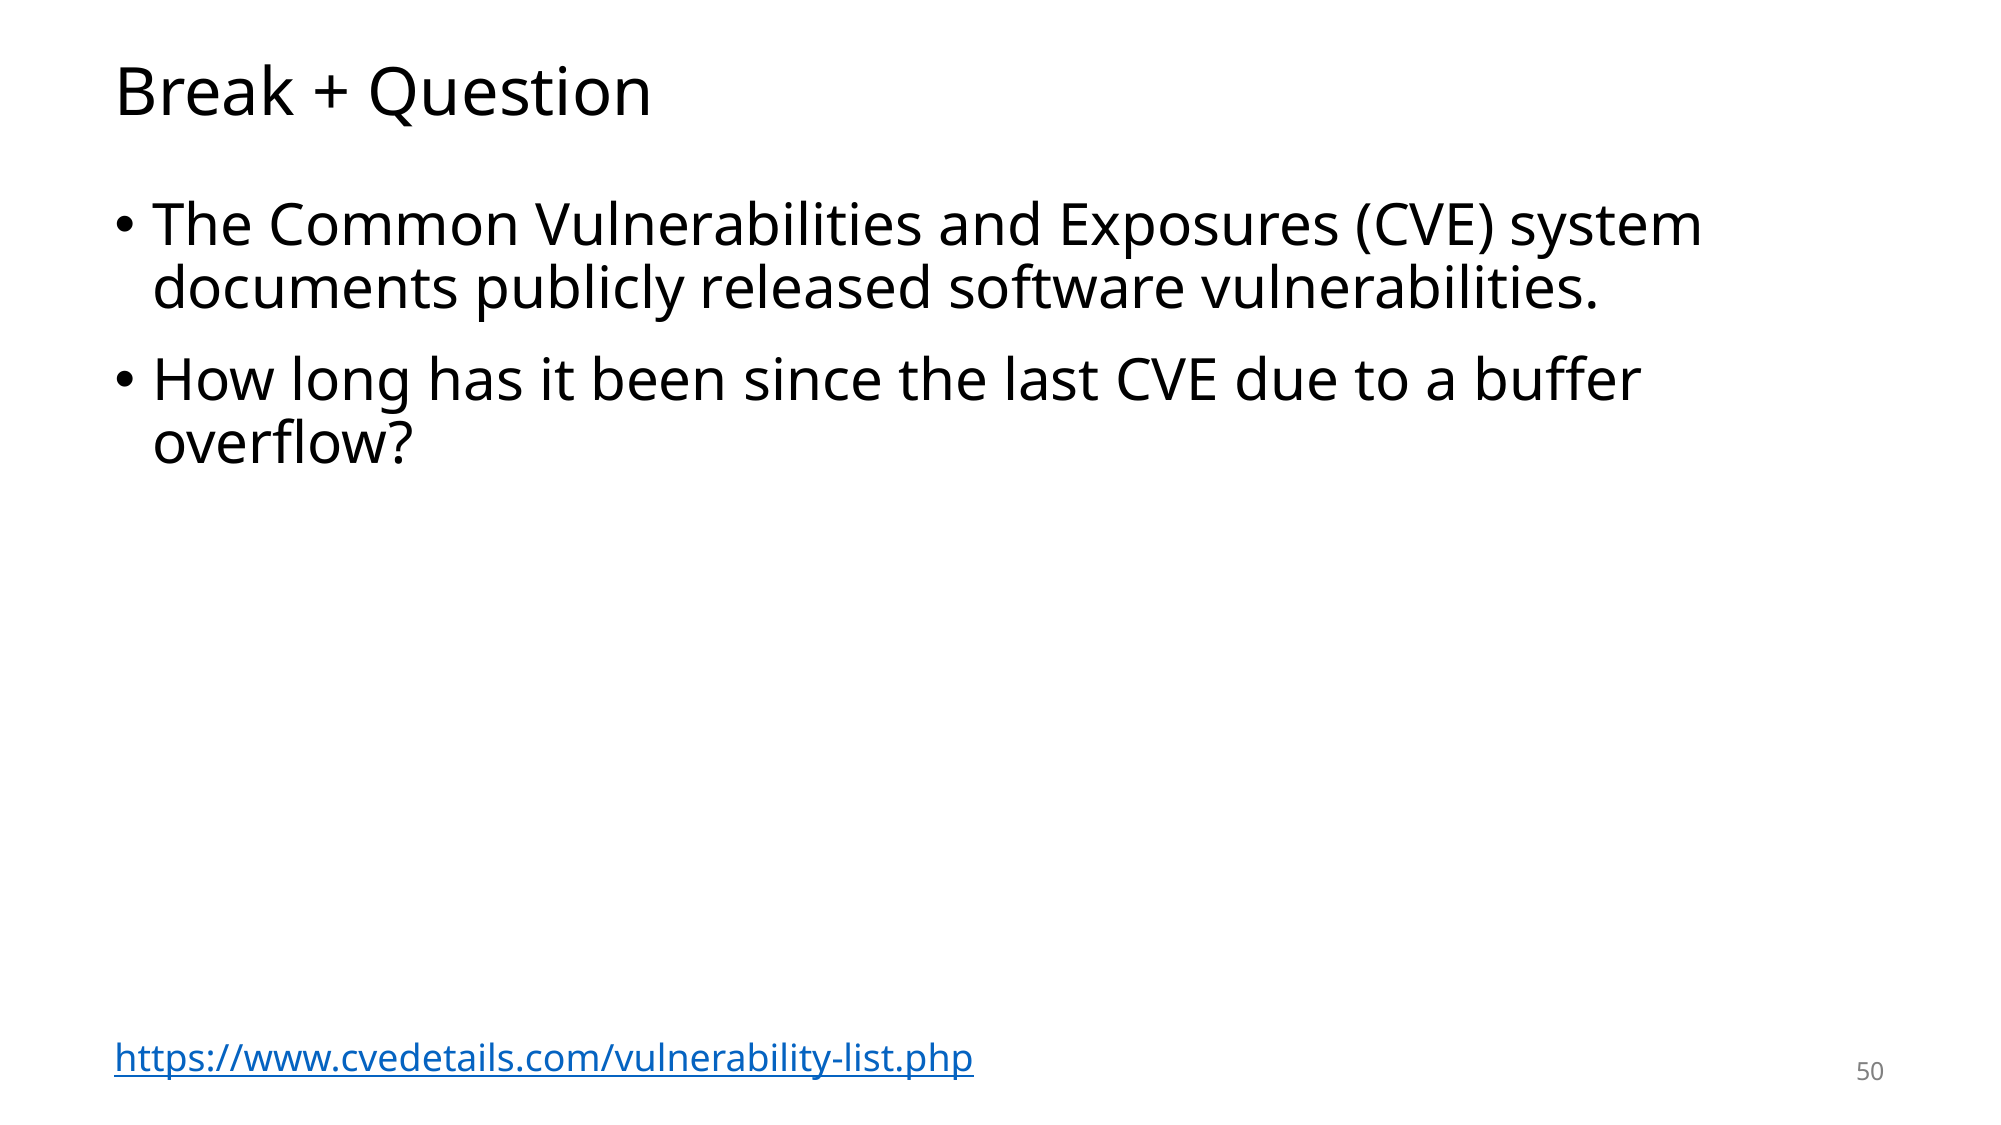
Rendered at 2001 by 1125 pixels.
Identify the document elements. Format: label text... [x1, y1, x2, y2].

slide_number 50 [1749, 1042, 1900, 1103]
list The Common Vulnerabilities and Exposures (CVE) system documents publicly released software vulnerabilities. How long has it been since the last CVE due to a buffer overflow? [99, 187, 1900, 1013]
title Break + Question [99, 37, 1900, 150]
text_box https://www.cvedetails.com/vulnerability-list.php [99, 1026, 1100, 1093]
